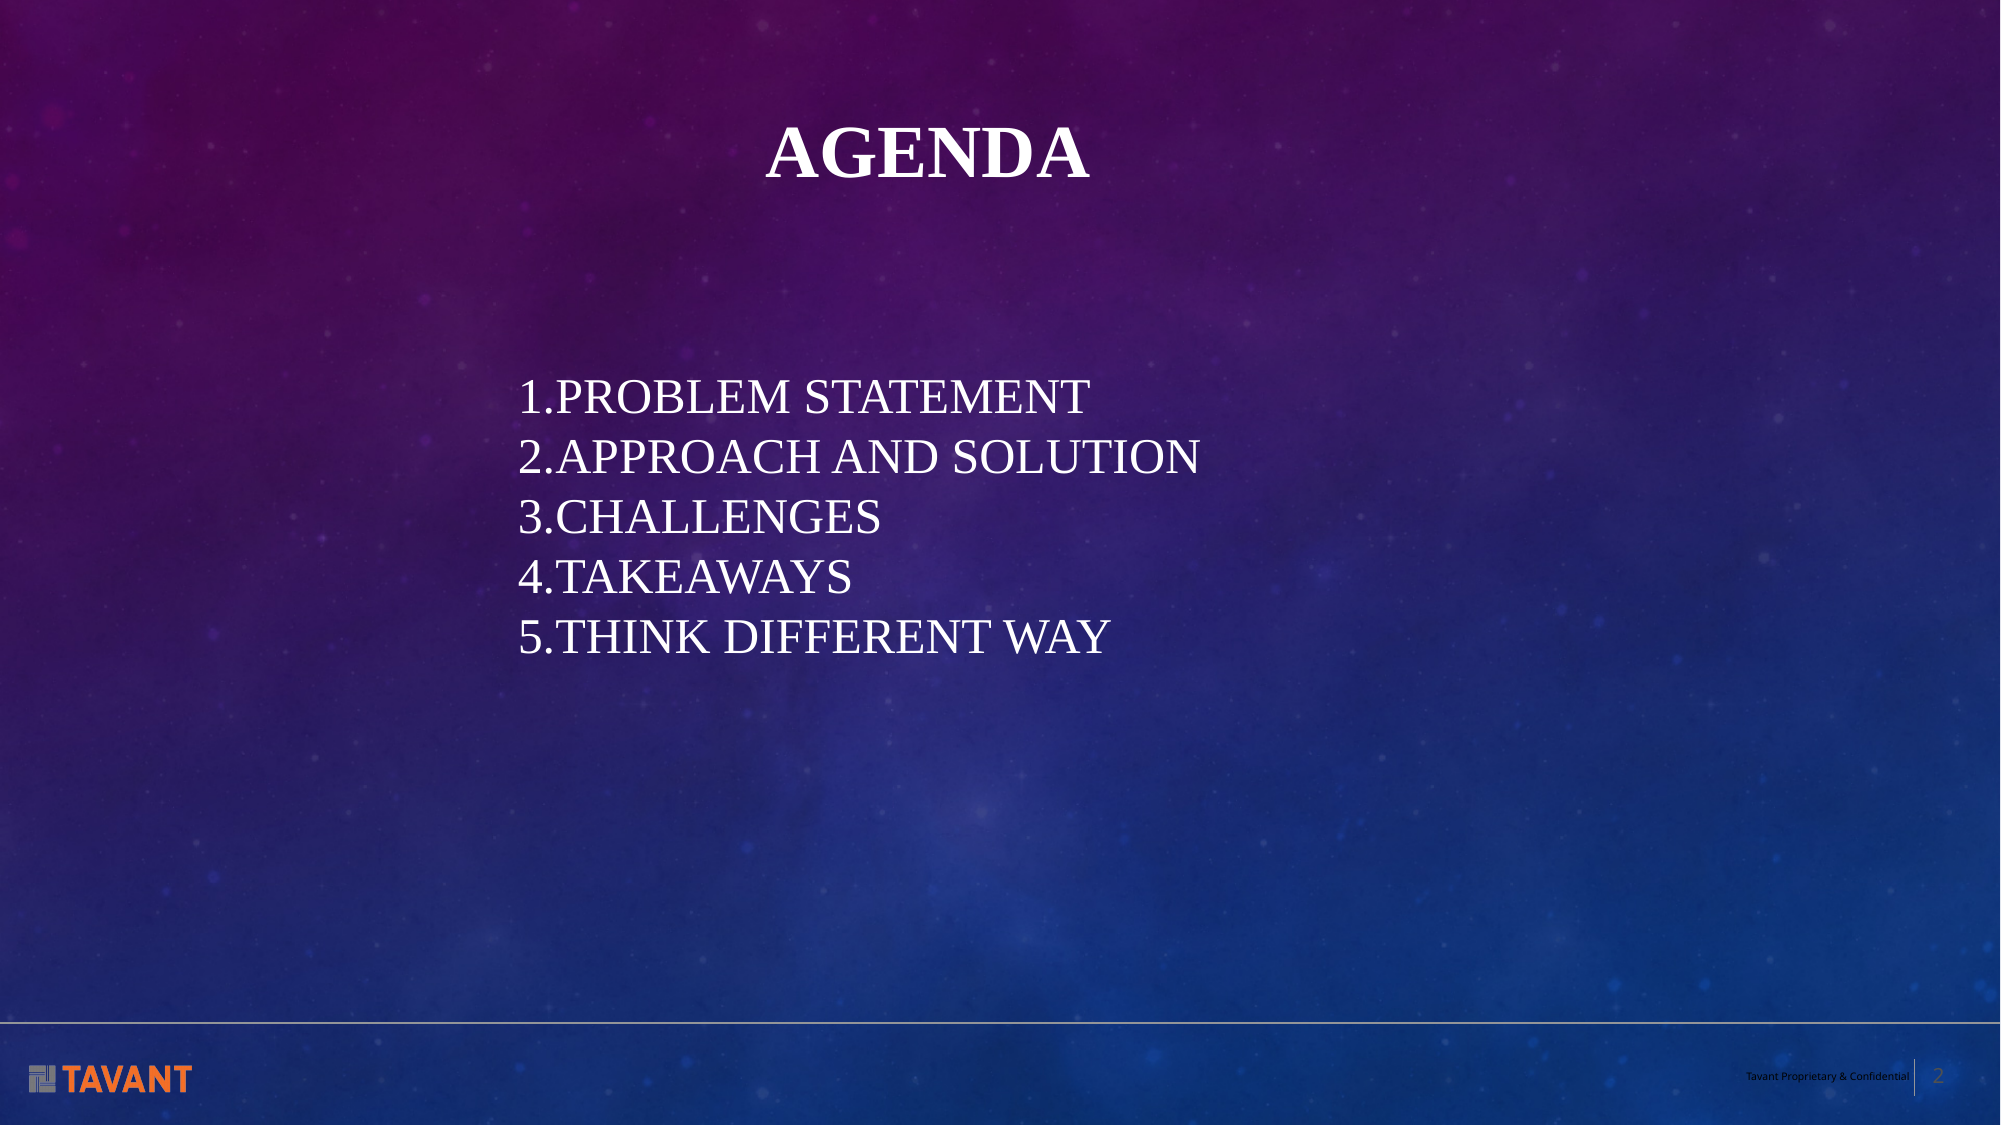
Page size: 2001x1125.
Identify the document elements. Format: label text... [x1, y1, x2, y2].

list AGENDA [718, 88, 1138, 207]
picture [0, 0, 2001, 1125]
text_box 1.PROBLEM STATEMENT 2.APPROACH AND SOLUTION 3.CHALLENGES 4.TAKEAWAYS 5.THINK DIFFERENT WAY [503, 356, 1353, 672]
